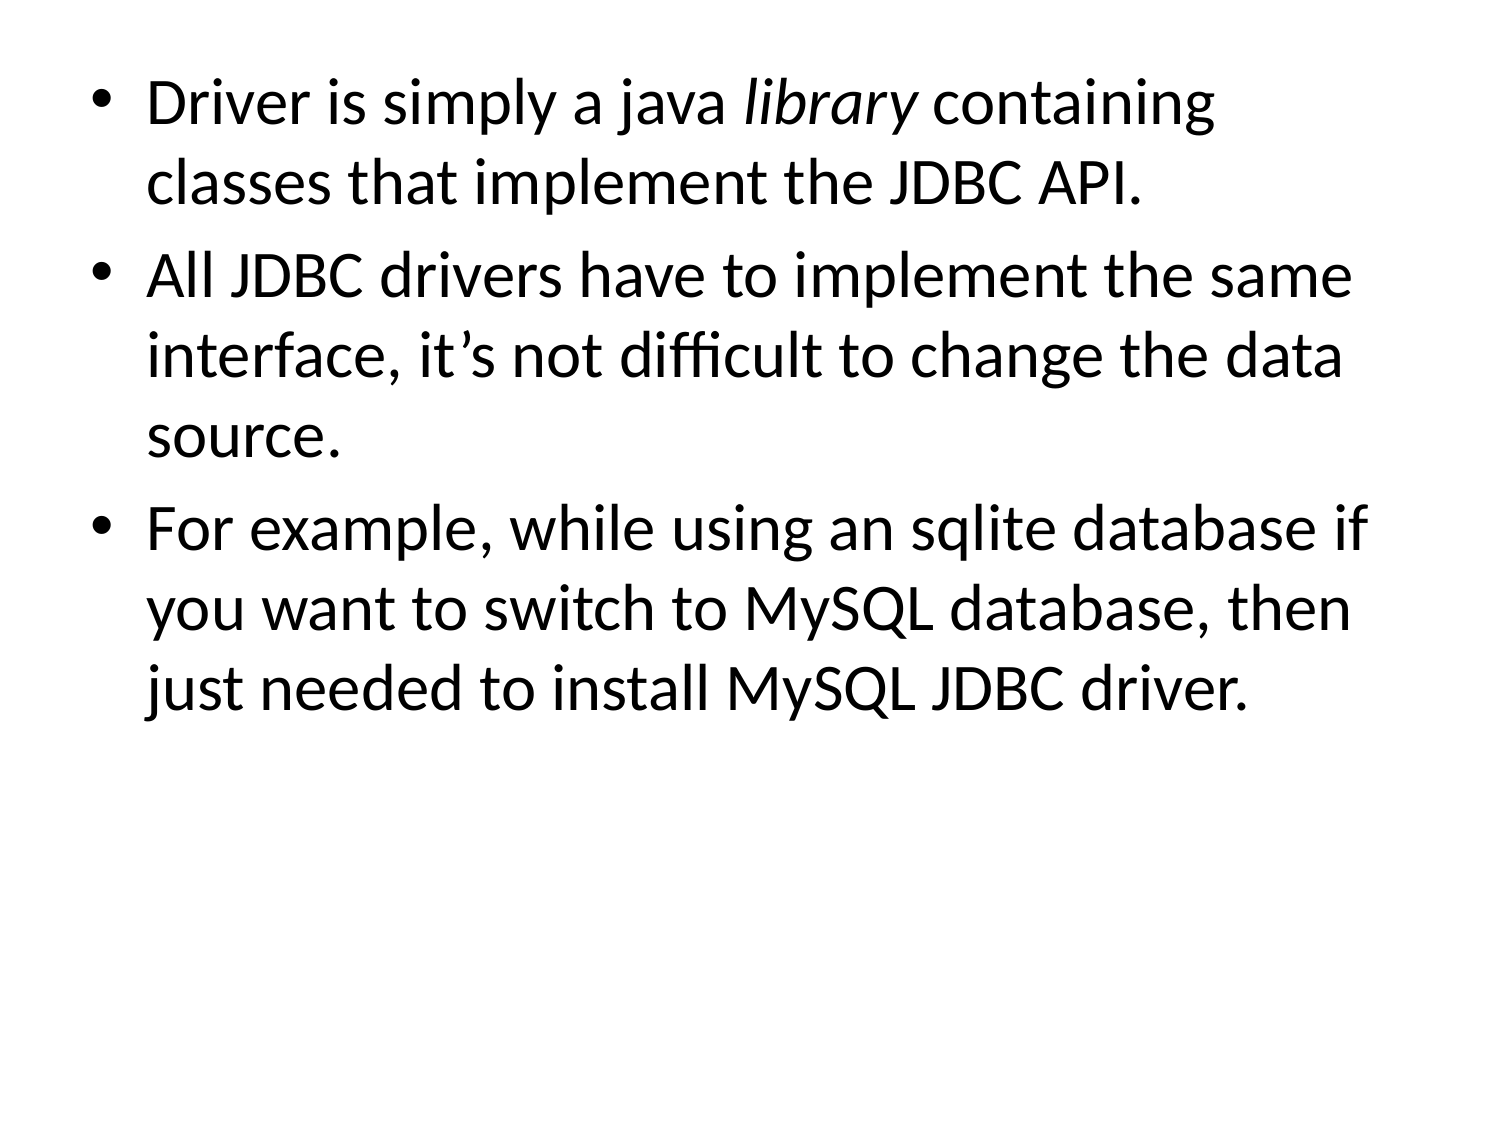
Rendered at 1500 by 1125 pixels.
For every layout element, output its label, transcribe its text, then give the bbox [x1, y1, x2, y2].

list Driver is simply a java library containing classes that implement the JDBC API. All JDBC drivers have to implement the same interface, it’s not difficult to change the data source. For example, while using an sqlite database if you want to switch to MySQL database, then just needed to install MySQL JDBC driver. [75, 50, 1425, 1005]
